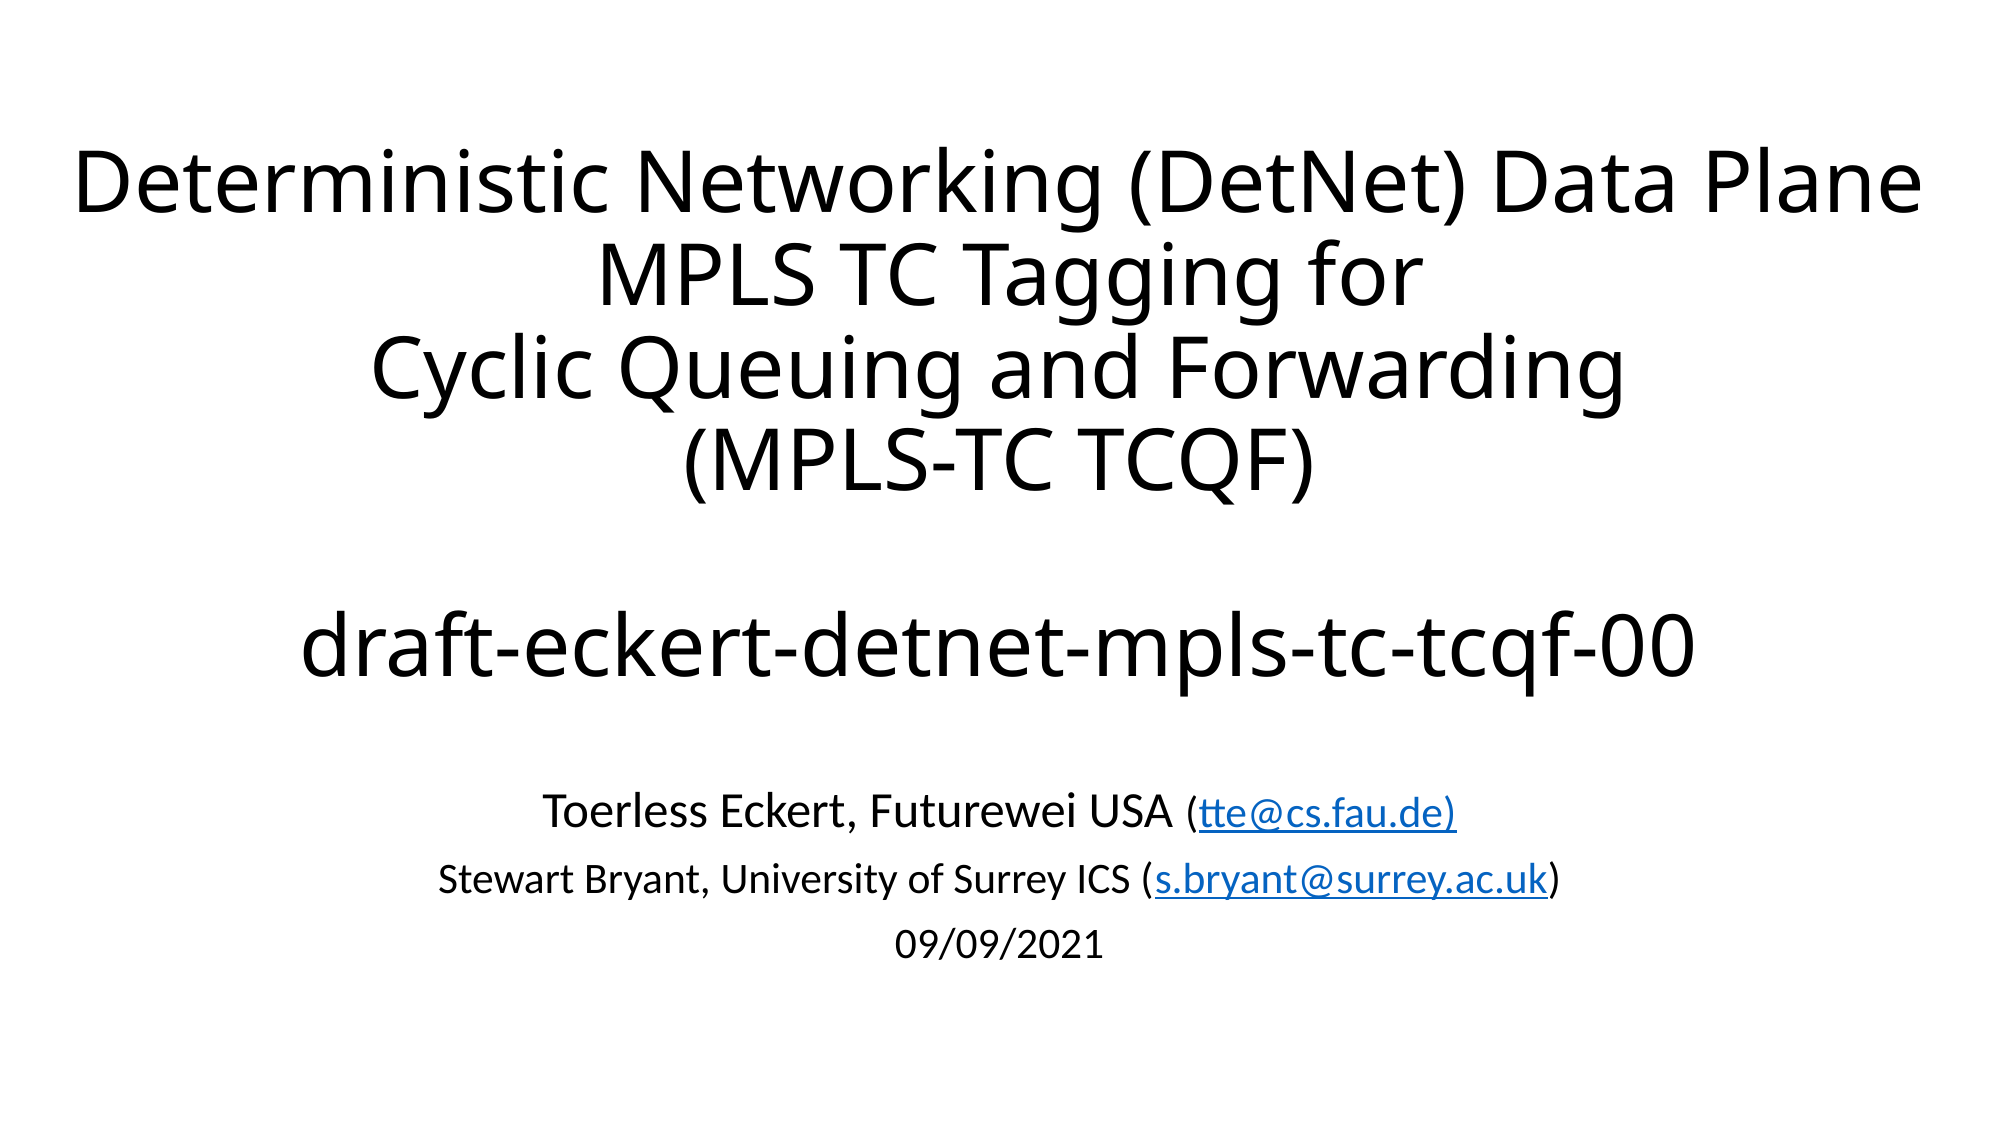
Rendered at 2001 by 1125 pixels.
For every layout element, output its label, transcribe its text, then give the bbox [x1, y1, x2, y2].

subtitle Toerless Eckert, Futurewei USA (tte@cs.fau.de) Stewart Bryant, University of Surrey ICS (s.bryant@surrey.ac.uk) 09/09/2021 [249, 775, 1750, 978]
title Deterministic Networking (DetNet) Data Plane MPLS TC Tagging for Cyclic Queuing and Forwarding (MPLS-TC TCQF) draft-eckert-detnet-mpls-tc-tcqf-00 [21, 66, 1978, 703]
